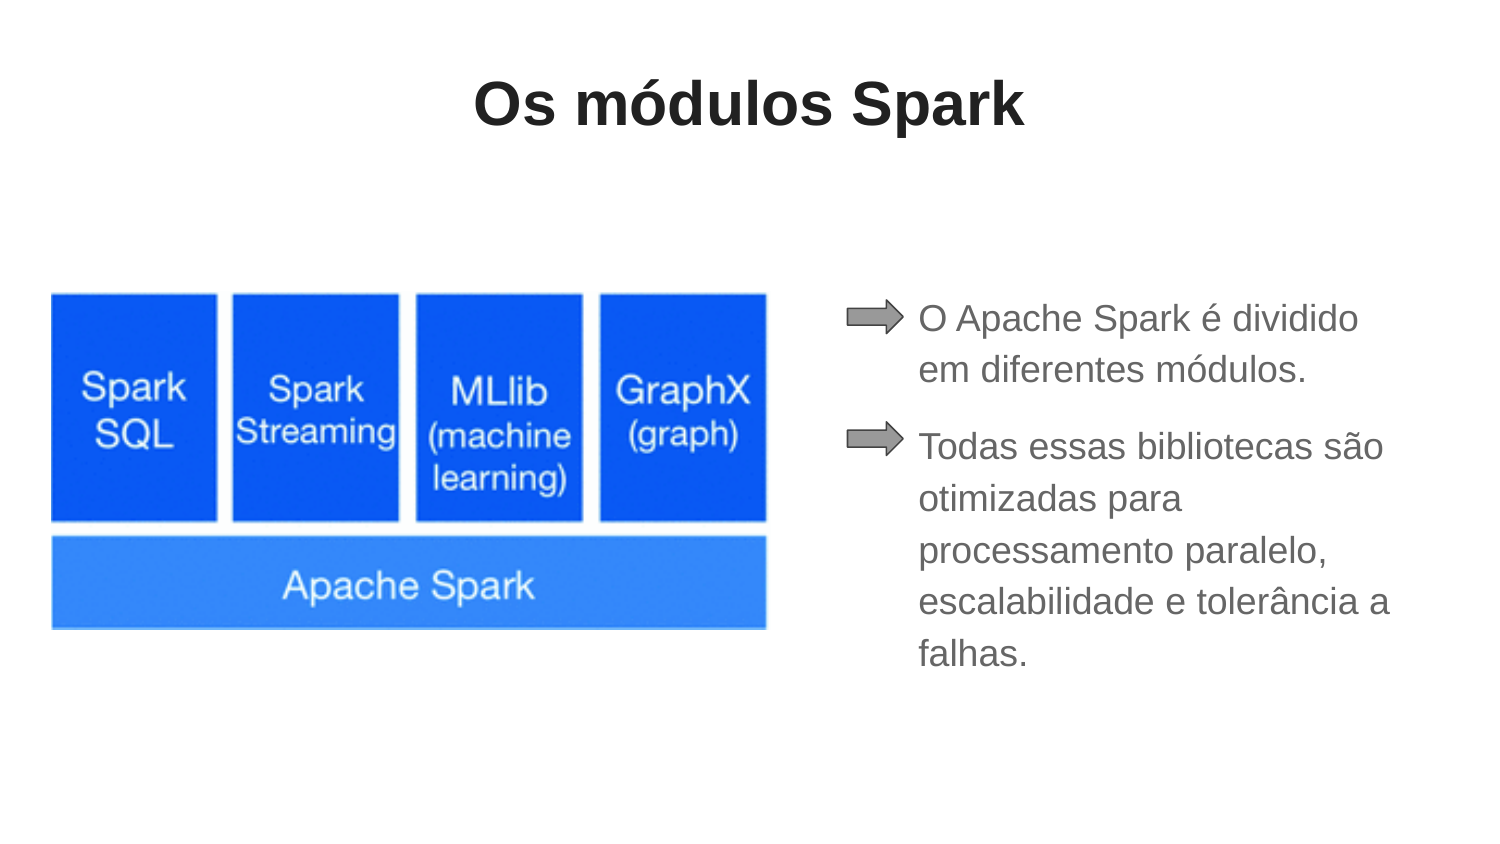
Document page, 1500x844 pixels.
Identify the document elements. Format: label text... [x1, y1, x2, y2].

title Os módulos Spark [51, 48, 1449, 180]
text_box [847, 299, 904, 334]
list O Apache Spark é dividido em diferentes módulos. Todas essas bibliotecas são otimizadas para processamento paralelo, escalabilidade e tolerância a falhas. [903, 272, 1412, 685]
picture [50, 290, 771, 631]
text_box [847, 421, 904, 456]
